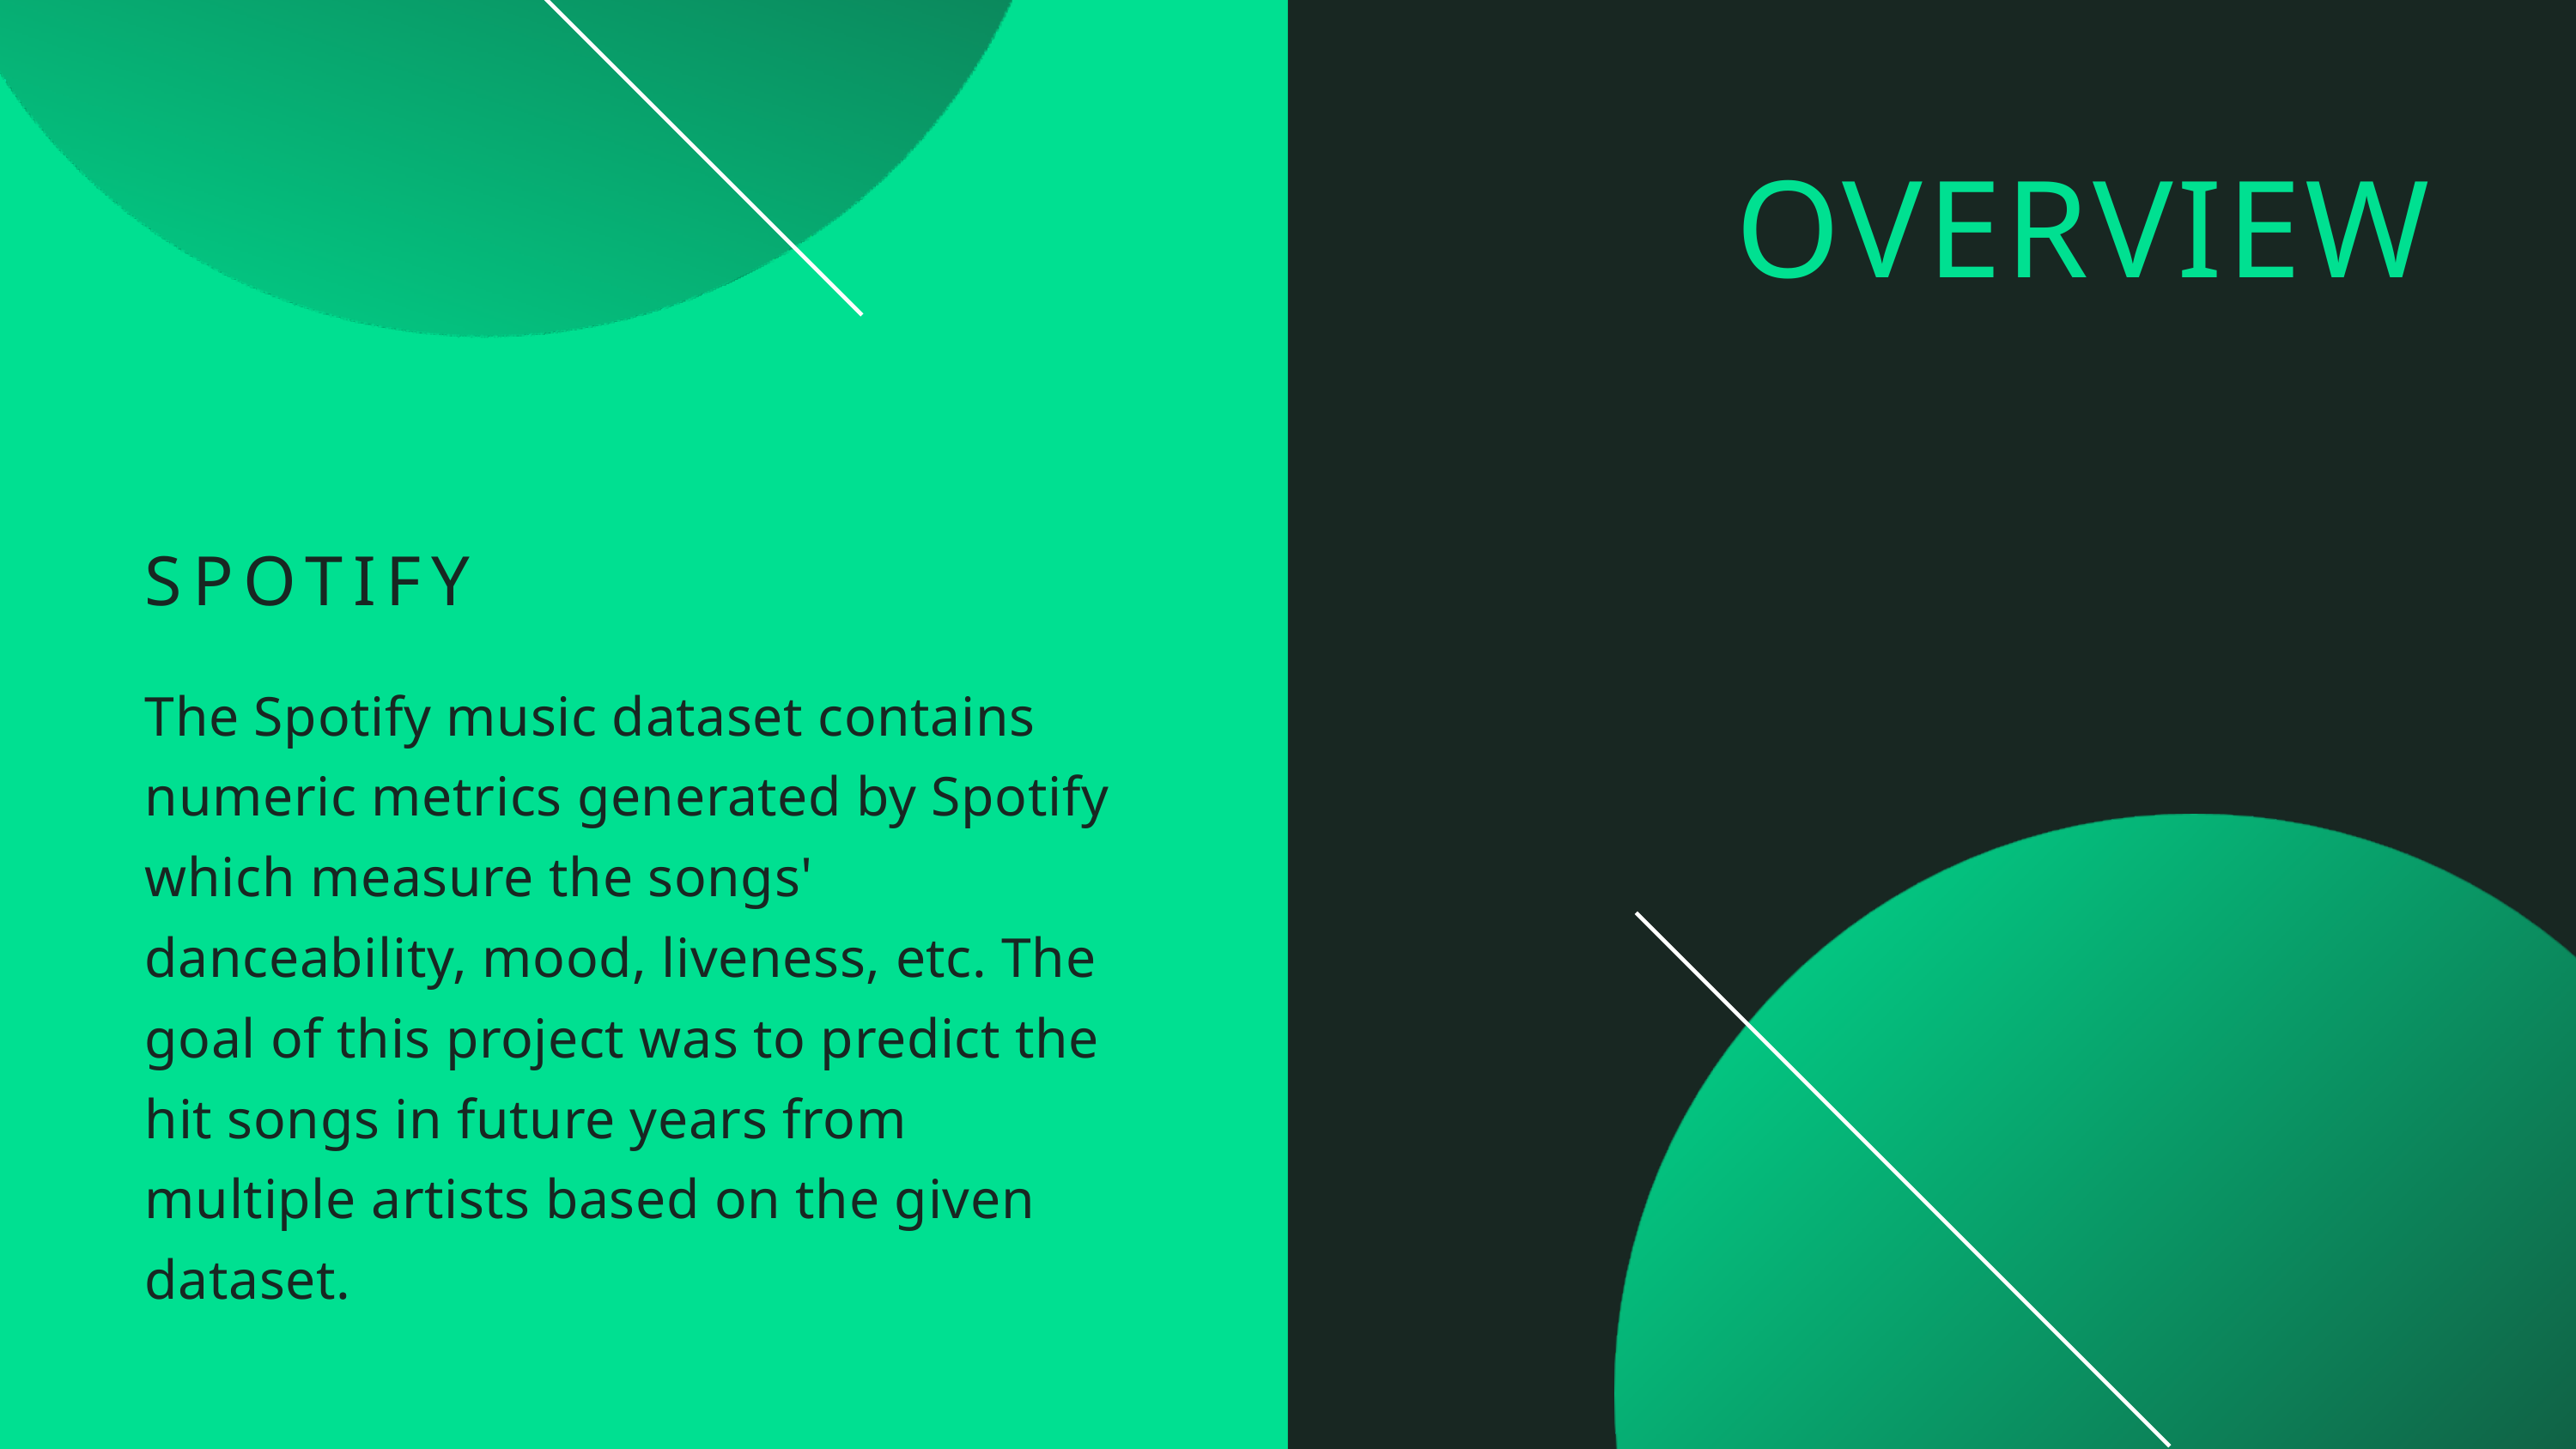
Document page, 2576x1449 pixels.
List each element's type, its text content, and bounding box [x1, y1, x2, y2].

picture [0, 0, 1261, 530]
picture [1613, 814, 2576, 1449]
text_box [1287, 0, 2576, 1449]
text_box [144, 537, 1119, 1312]
text_box OVERVIEW [1423, 143, 2432, 305]
